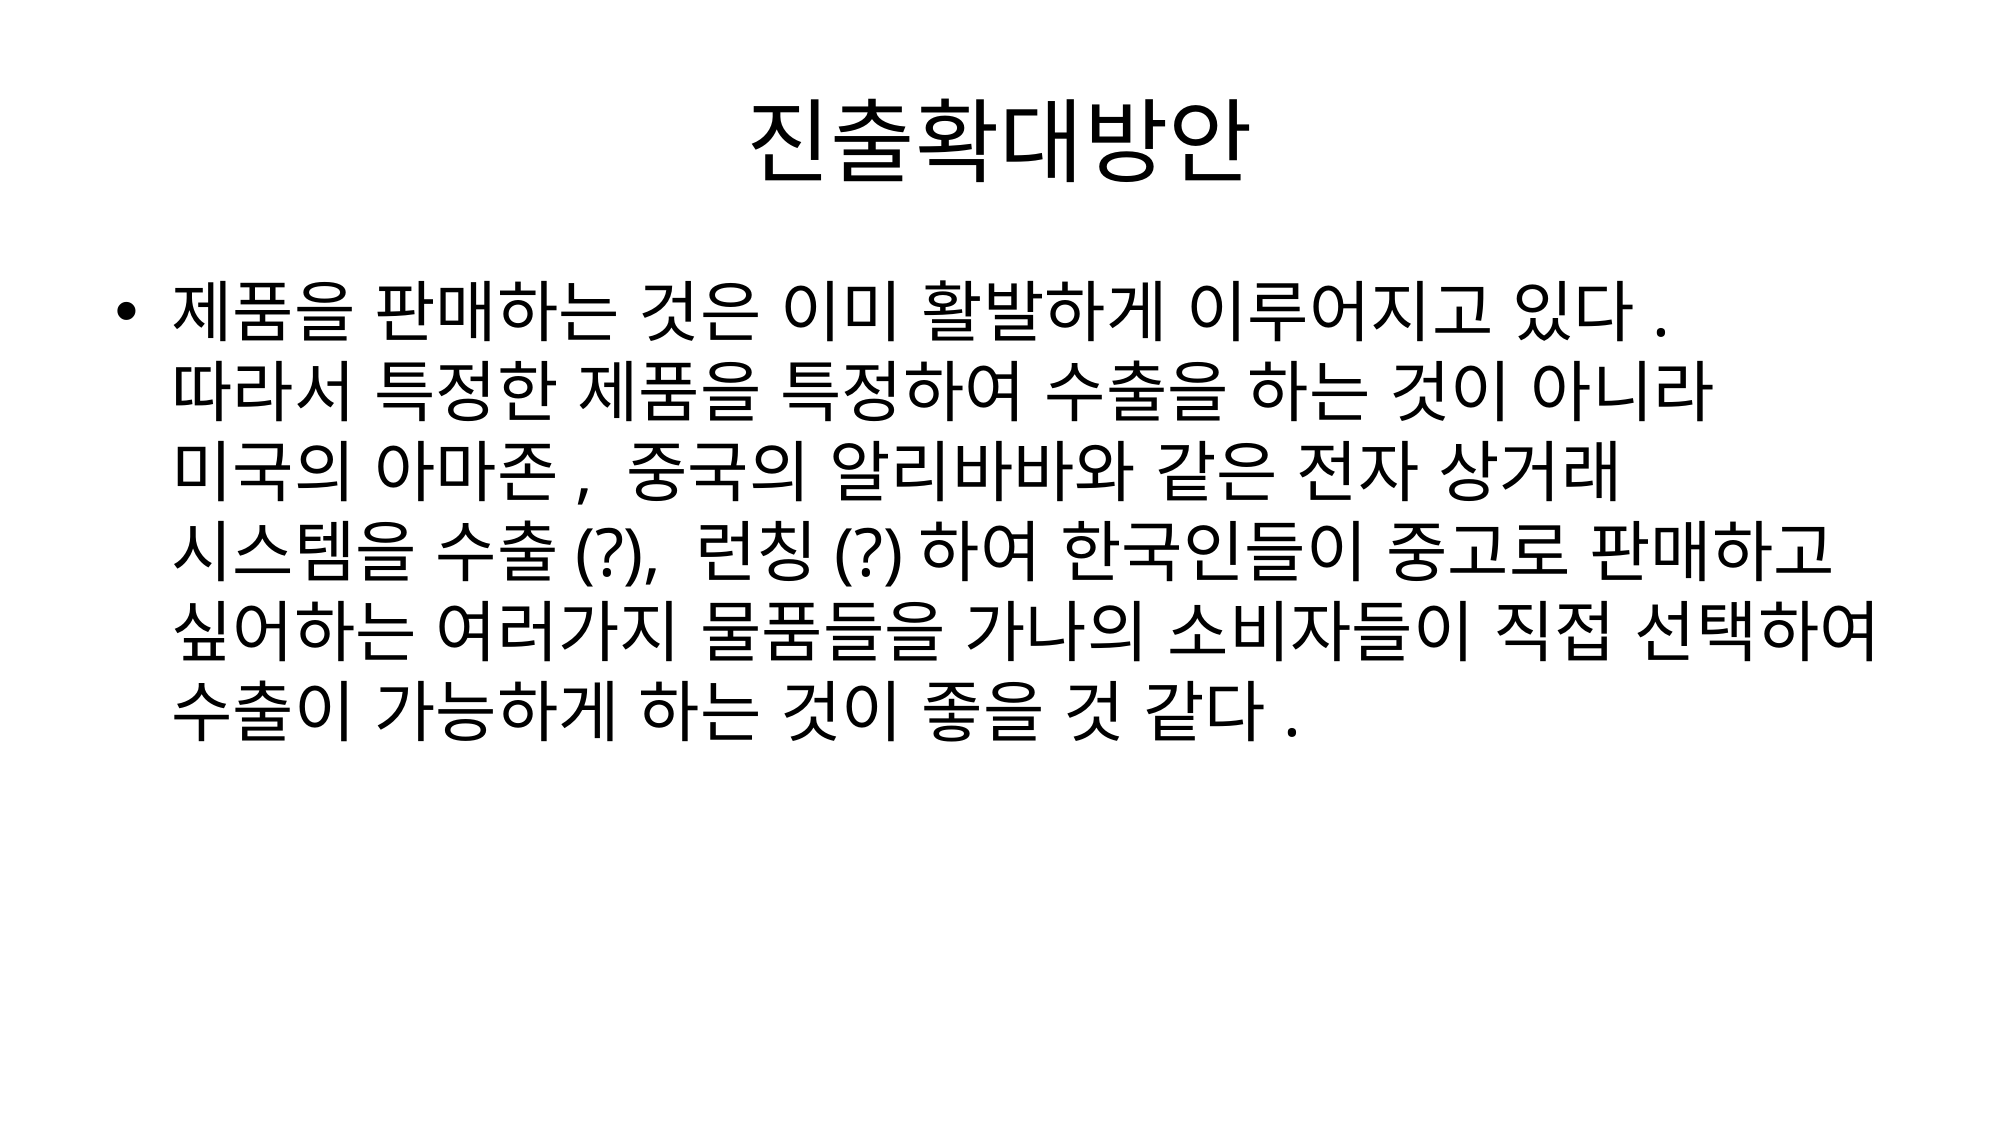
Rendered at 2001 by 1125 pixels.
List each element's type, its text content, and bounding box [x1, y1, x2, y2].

title 진출확대방안 [99, 45, 1900, 233]
list 제품을 판매하는 것은 이미 활발하게 이루어지고 있다. 따라서 특정한 제품을 특정하여 수출을 하는 것이 아니라 미국의 아마존, 중국의 알리바바와 같은 전자 상거래 시스템을 수출(?), 런칭(?)하여 한국인들이 중고로 판매하고 싶어하는 여러가지 물품들을 가나의 소비자들이 직접 선택하여 수출이 가능하게 하는 것이 좋을 것 같다. [99, 262, 1900, 1005]
